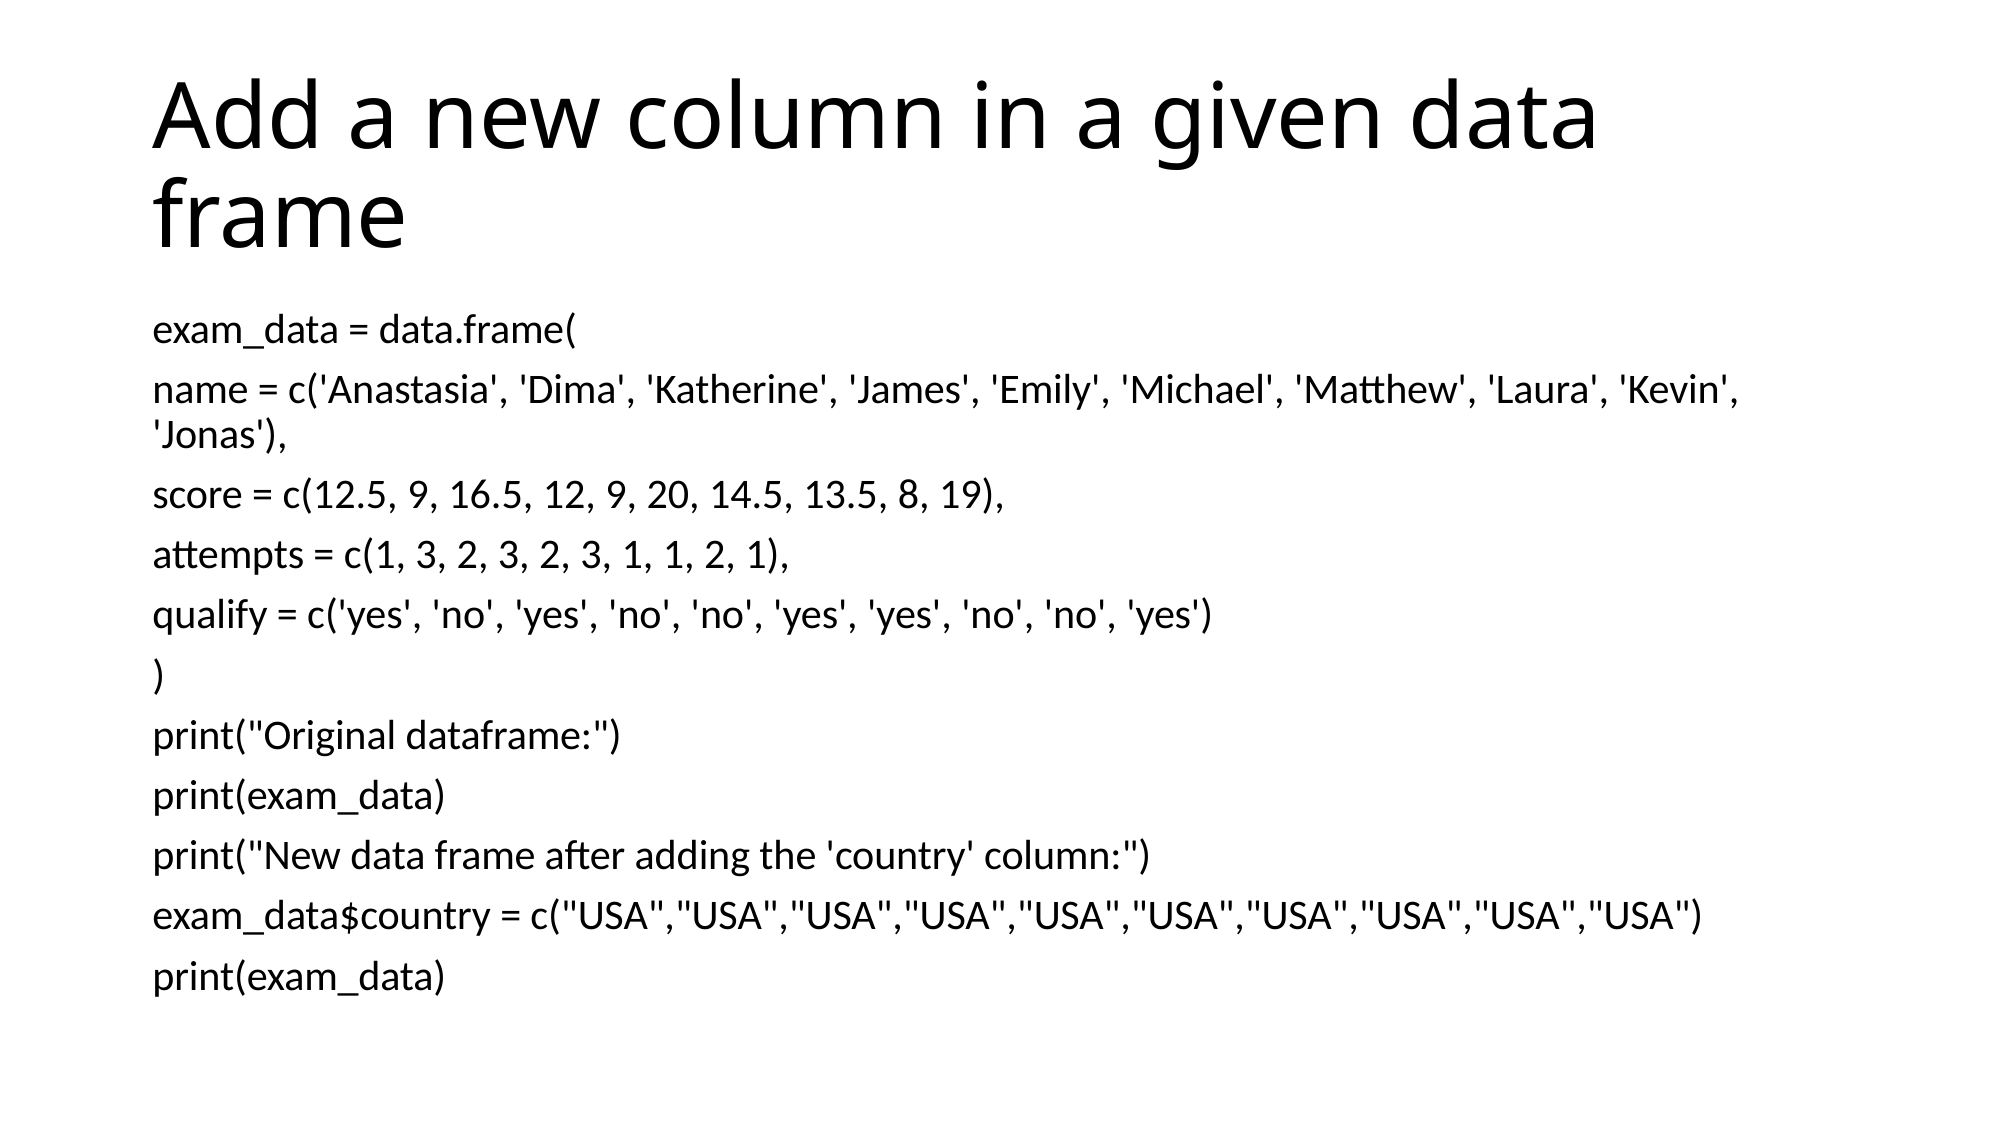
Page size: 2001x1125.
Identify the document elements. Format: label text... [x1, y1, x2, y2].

list exam_data = data.frame( name = c('Anastasia', 'Dima', 'Katherine', 'James', 'Emily', 'Michael', 'Matthew', 'Laura', 'Kevin', 'Jonas'), score = c(12.5, 9, 16.5, 12, 9, 20, 14.5, 13.5, 8, 19), attempts = c(1, 3, 2, 3, 2, 3, 1, 1, 2, 1), qualify = c('yes', 'no', 'yes', 'no', 'no', 'yes', 'yes', 'no', 'no', 'yes') ) print("Original dataframe:") print(exam_data) print("New data frame after adding the 'country' column:") exam_data$country = c("USA","USA","USA","USA","USA","USA","USA","USA","USA","USA") print(exam_data) [137, 299, 1863, 1014]
title Add a new column in a given data frame [137, 59, 1863, 278]
